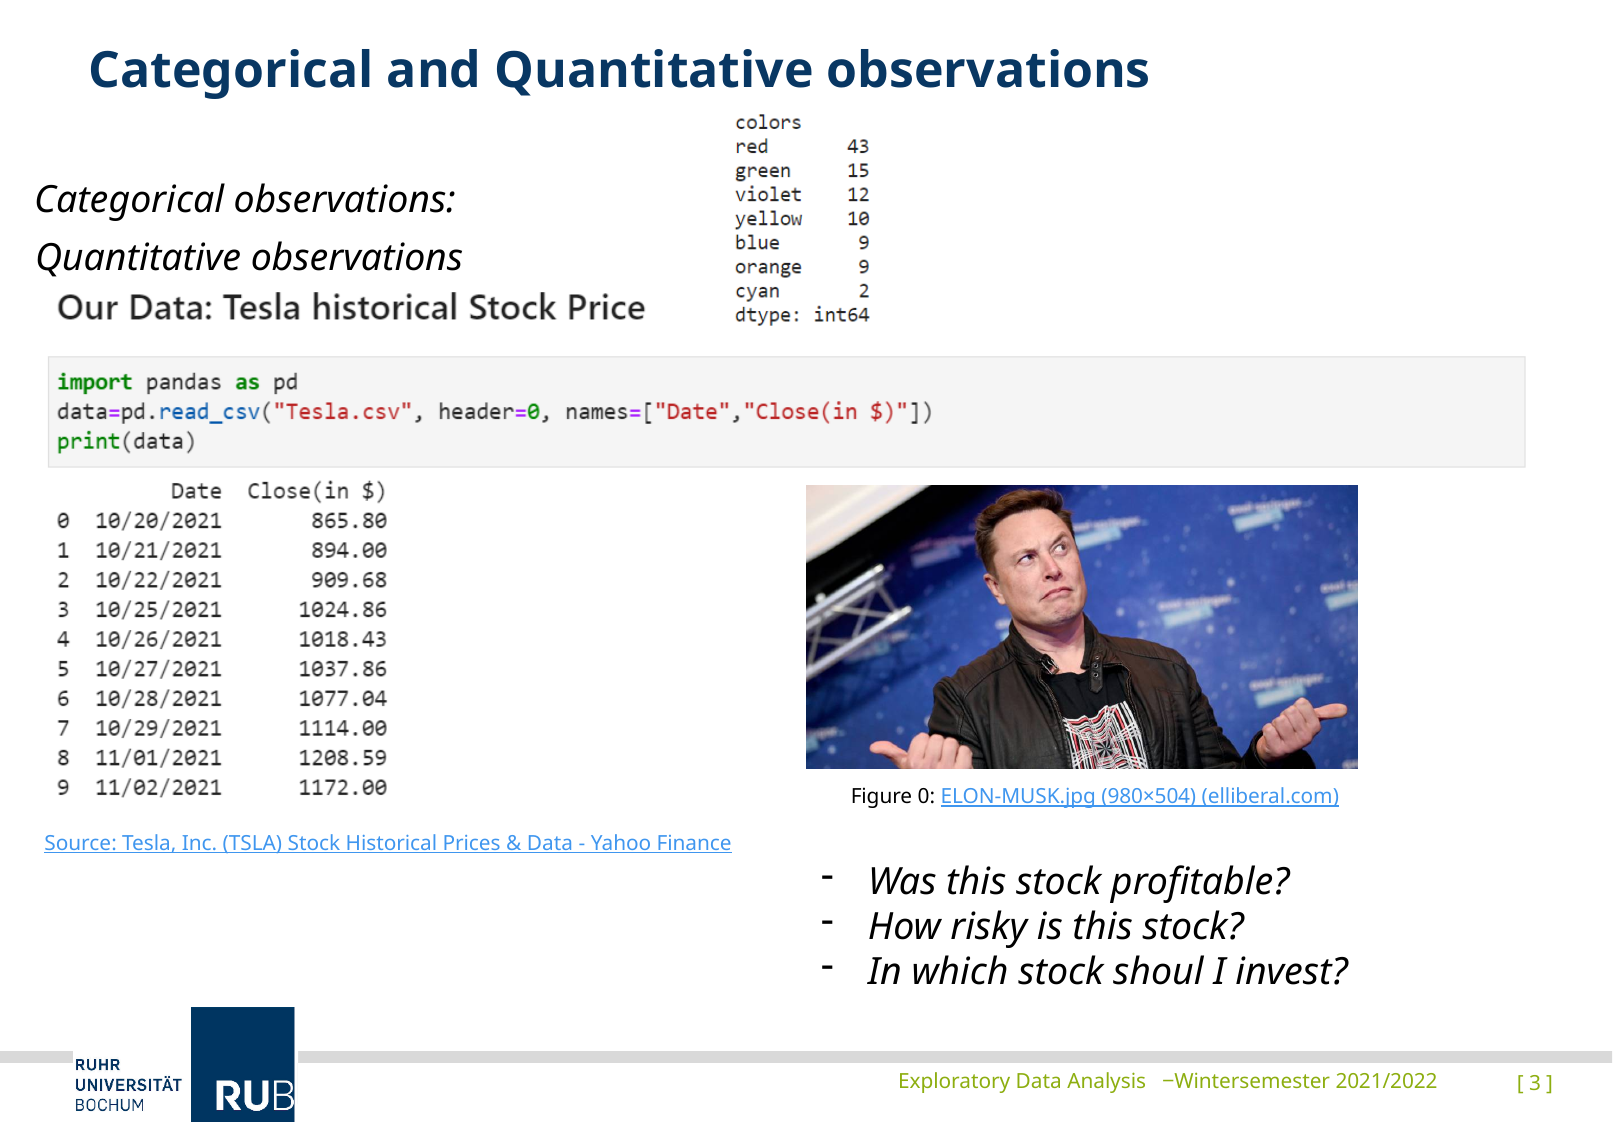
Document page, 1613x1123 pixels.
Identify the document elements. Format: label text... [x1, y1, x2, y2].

text_box Was this stock profitable? How risky is this stock? In which stock shoul I invest? [806, 878, 1448, 1000]
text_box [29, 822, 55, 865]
picture [35, 105, 1535, 834]
picture [73, 1007, 298, 1123]
footer Exploratory Data Analysis ‒Wintersemester 2021/2022 [374, 1071, 1438, 1114]
text_box Quantitative observations [20, 225, 479, 286]
title Categorical and Quantitative observations [73, 29, 1551, 107]
slide_number [ 3 ] [1464, 1062, 1554, 1105]
text_box Categorical observations: [19, 167, 471, 228]
